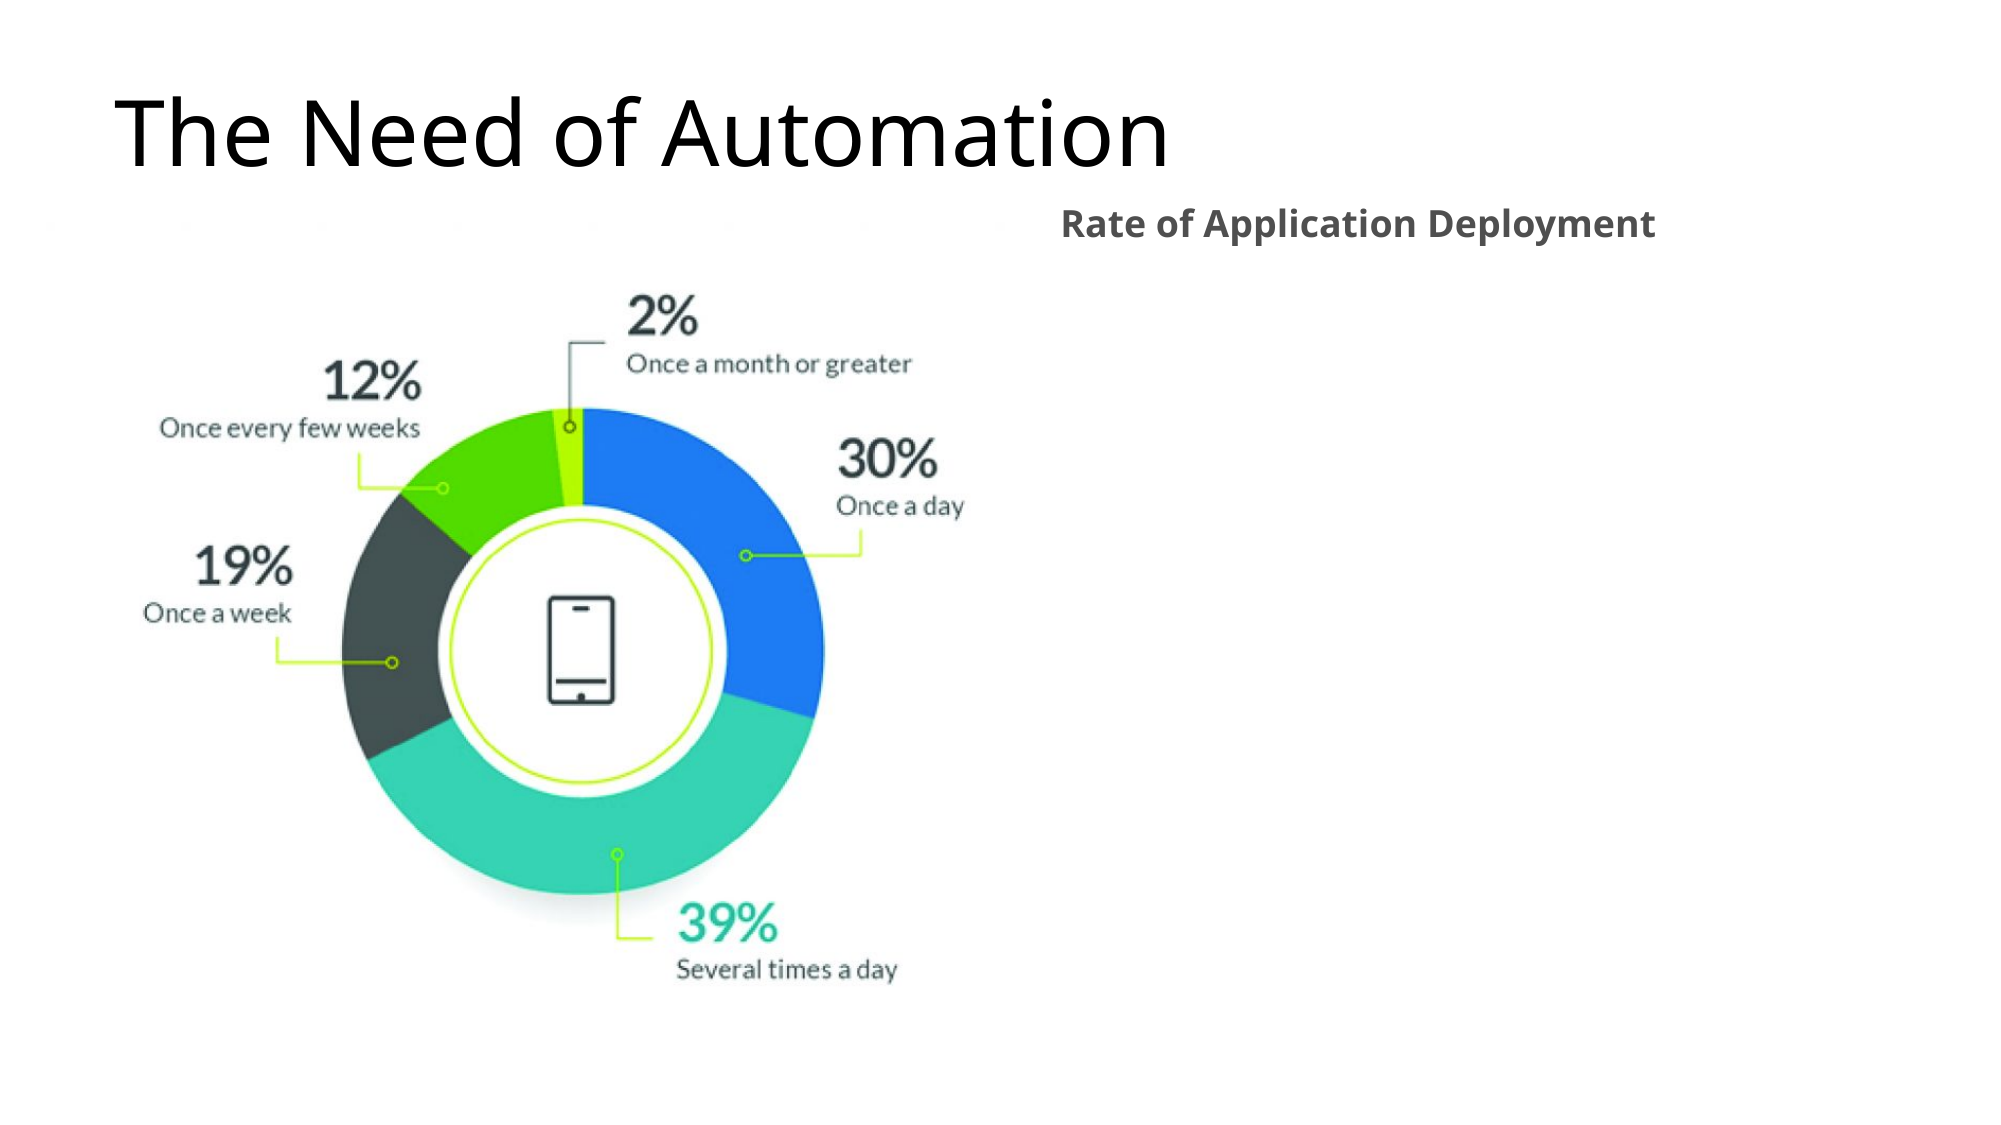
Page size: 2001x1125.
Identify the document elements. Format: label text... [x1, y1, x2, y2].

title The Need of Automation [99, 42, 1900, 222]
picture [21, 222, 1106, 1054]
text_box Rate of Application Deployment [1045, 192, 2000, 342]
